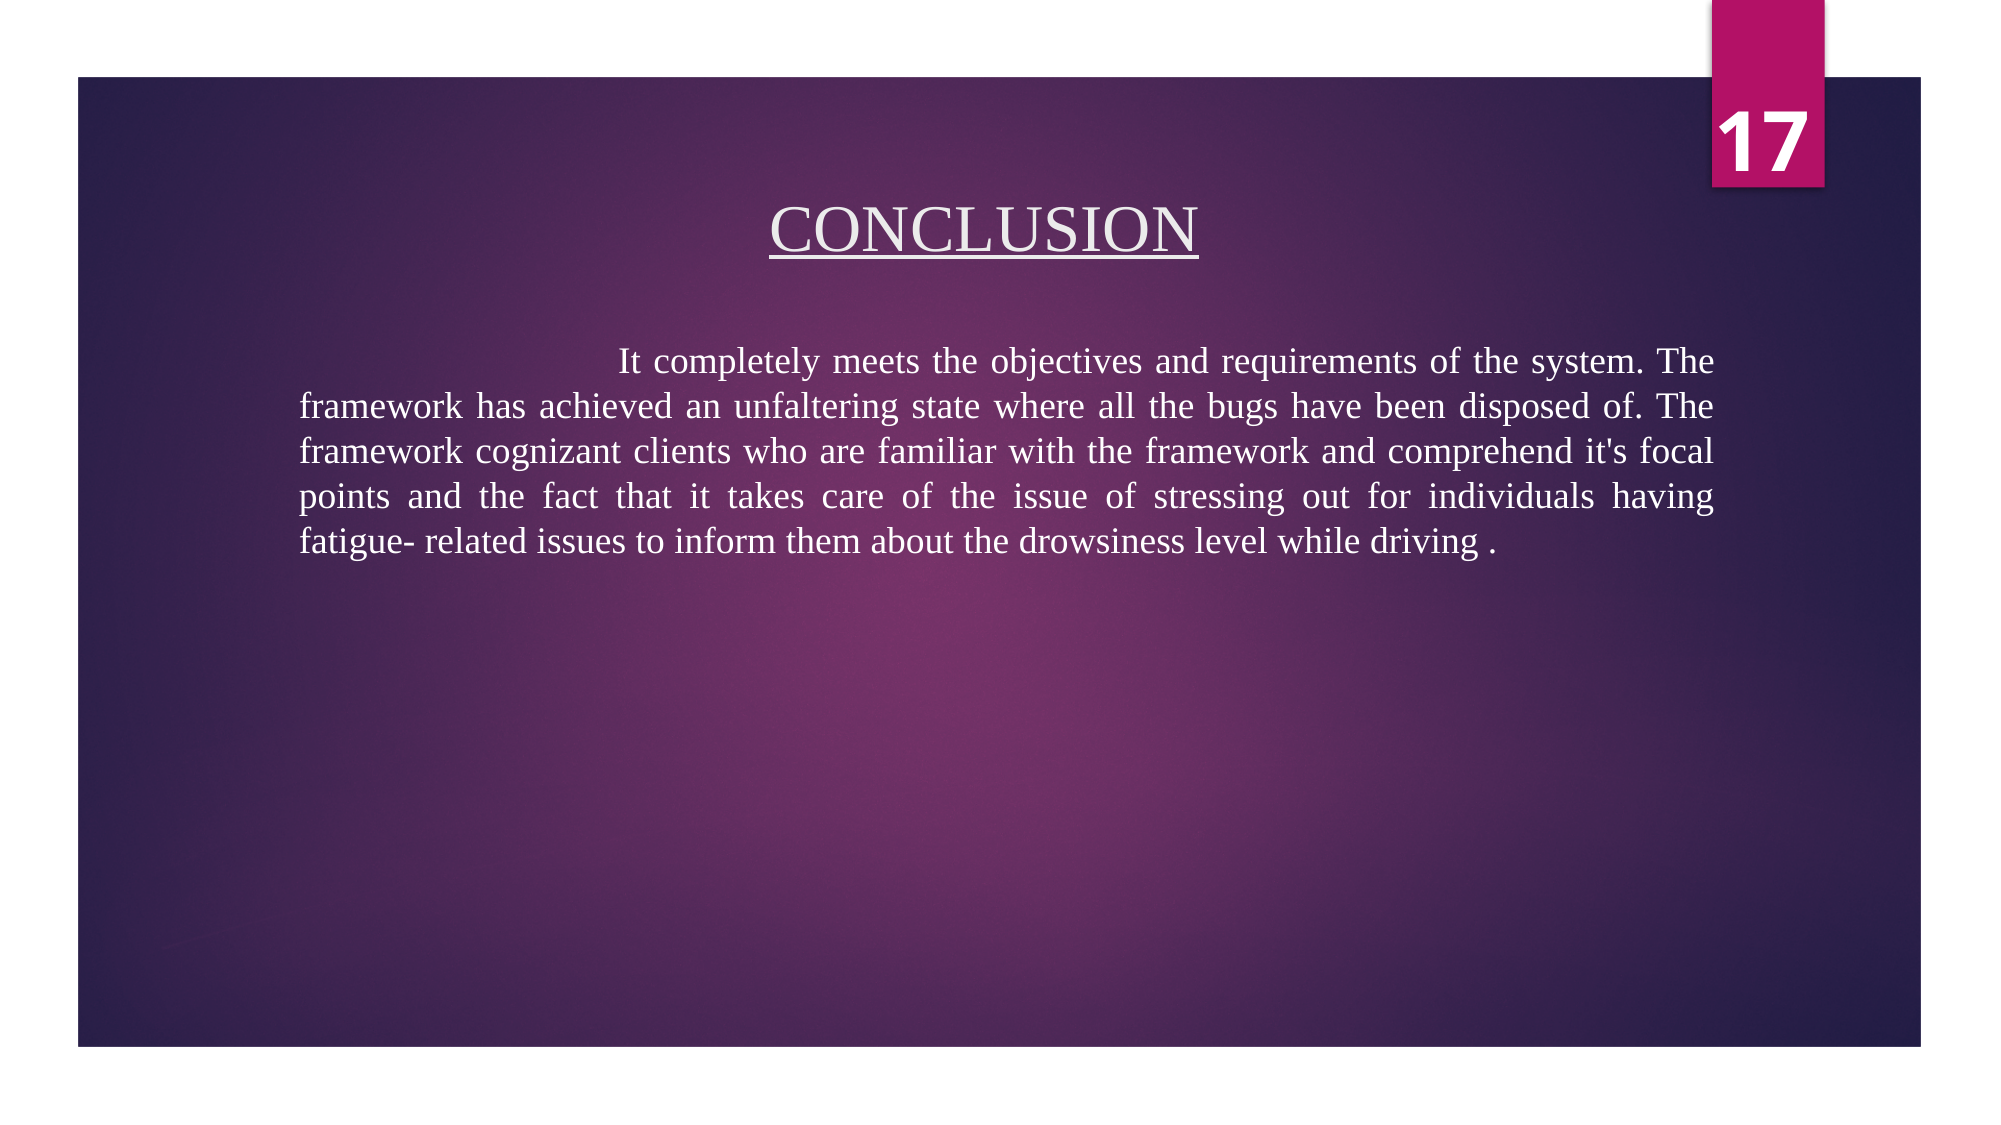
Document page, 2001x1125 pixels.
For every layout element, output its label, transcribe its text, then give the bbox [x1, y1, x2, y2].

subtitle It completely meets the objectives and requirements of the system. The framework has achieved an unfaltering state where all the bugs have been disposed of. The framework cognizant clients who are familiar with the framework and comprehend it's focal points and the fact that it takes care of the issue of stressing out for individuals having fatigue- related issues to inform them about the drowsiness level while driving . [283, 328, 1732, 1125]
title CONCLUSION [452, 130, 1901, 273]
text_box 17 [1699, 81, 1836, 196]
